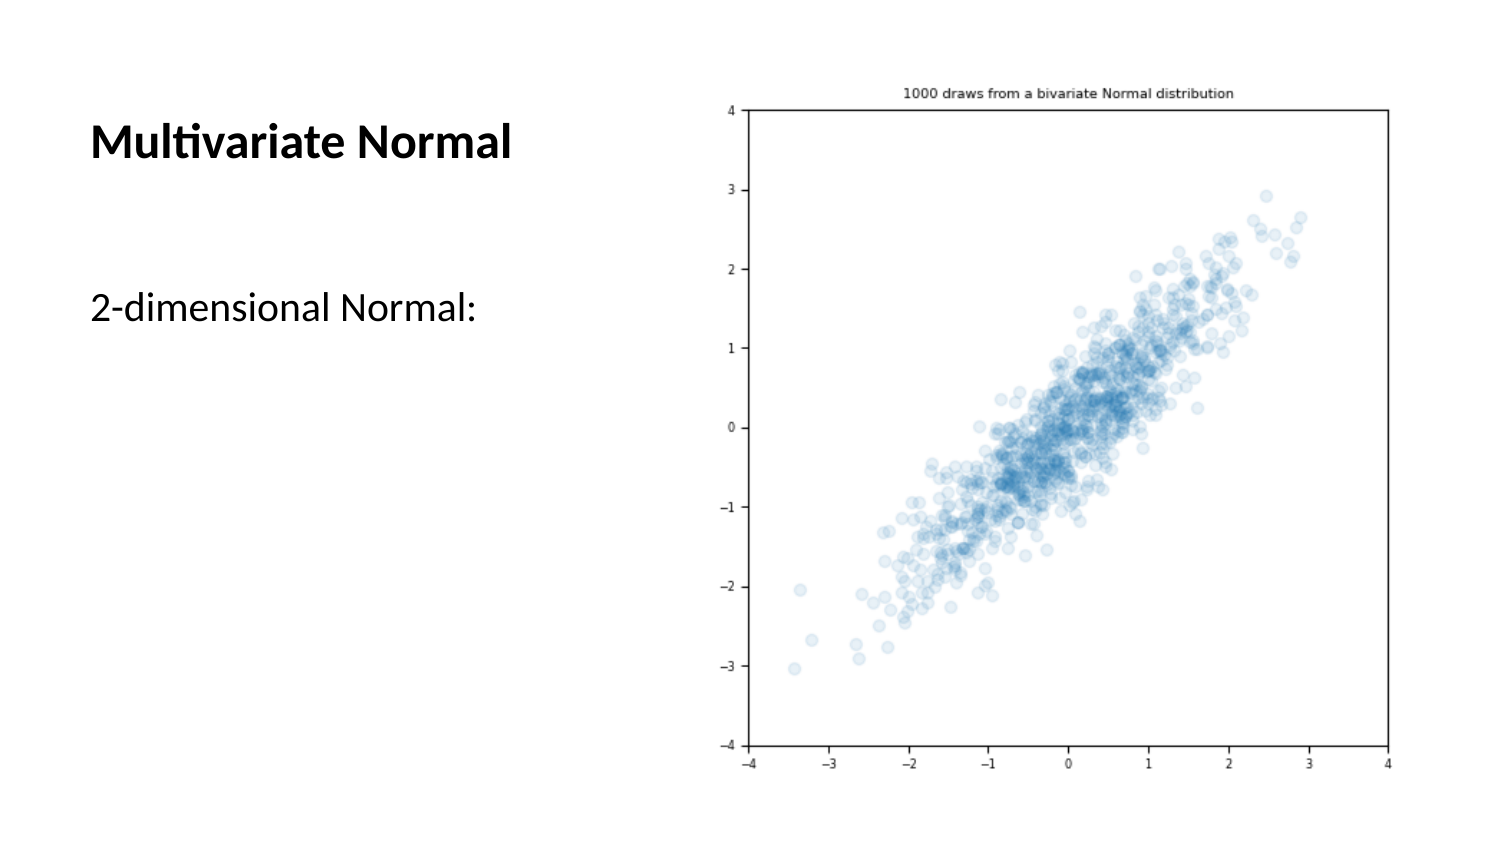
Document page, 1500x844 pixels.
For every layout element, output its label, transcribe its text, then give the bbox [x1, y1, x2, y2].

picture [645, 11, 1471, 837]
title Multivariate Normal [75, 33, 618, 177]
